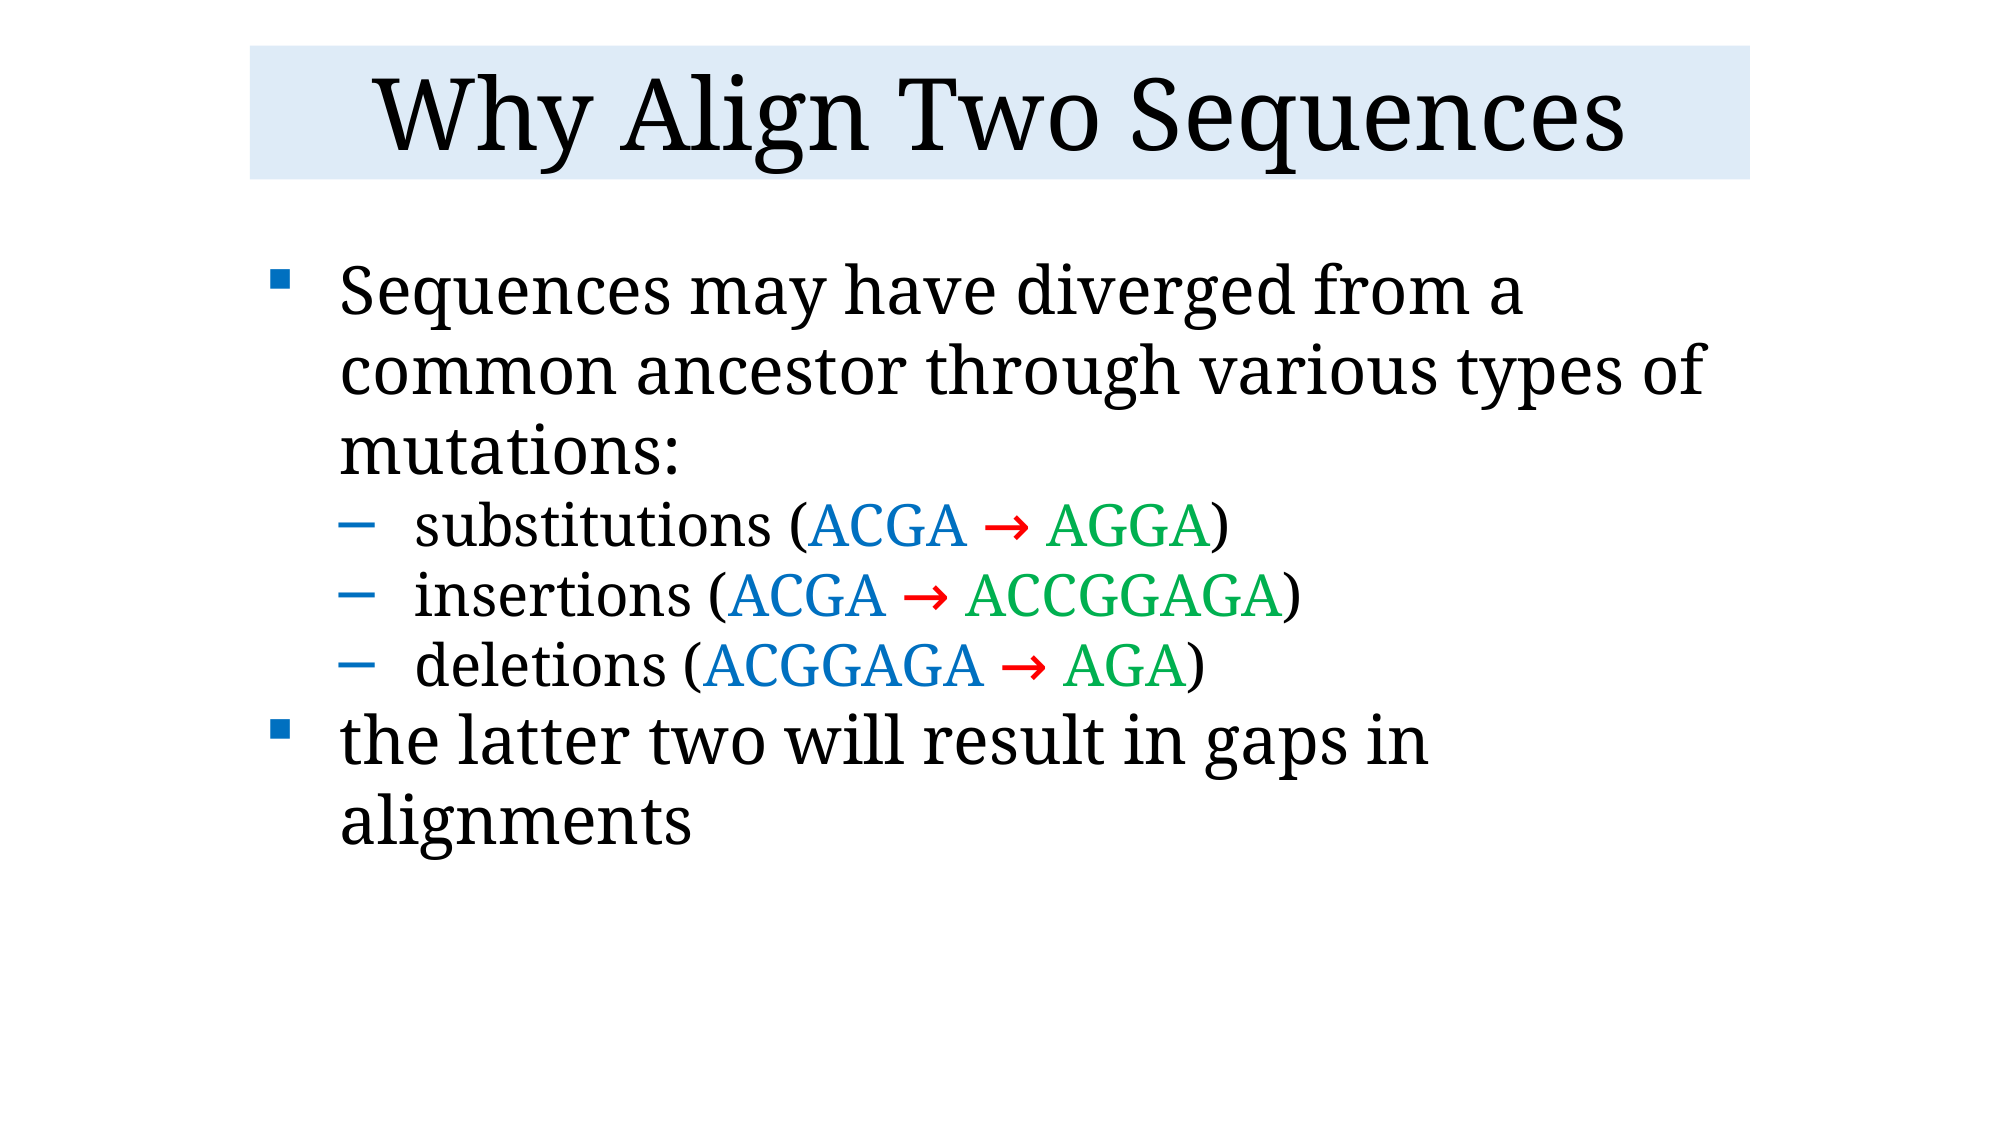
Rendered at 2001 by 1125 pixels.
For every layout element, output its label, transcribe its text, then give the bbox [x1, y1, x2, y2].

title Why Align Two Sequences [249, 45, 1750, 180]
subtitle Sequences may have diverged from a common ancestor through various types of mutations: substitutions (ACGA → AGGA) insertions (ACGA → ACCGGAGA) deletions (ACGGAGA → AGA) the latter two will result in gaps in alignments [249, 240, 1750, 964]
